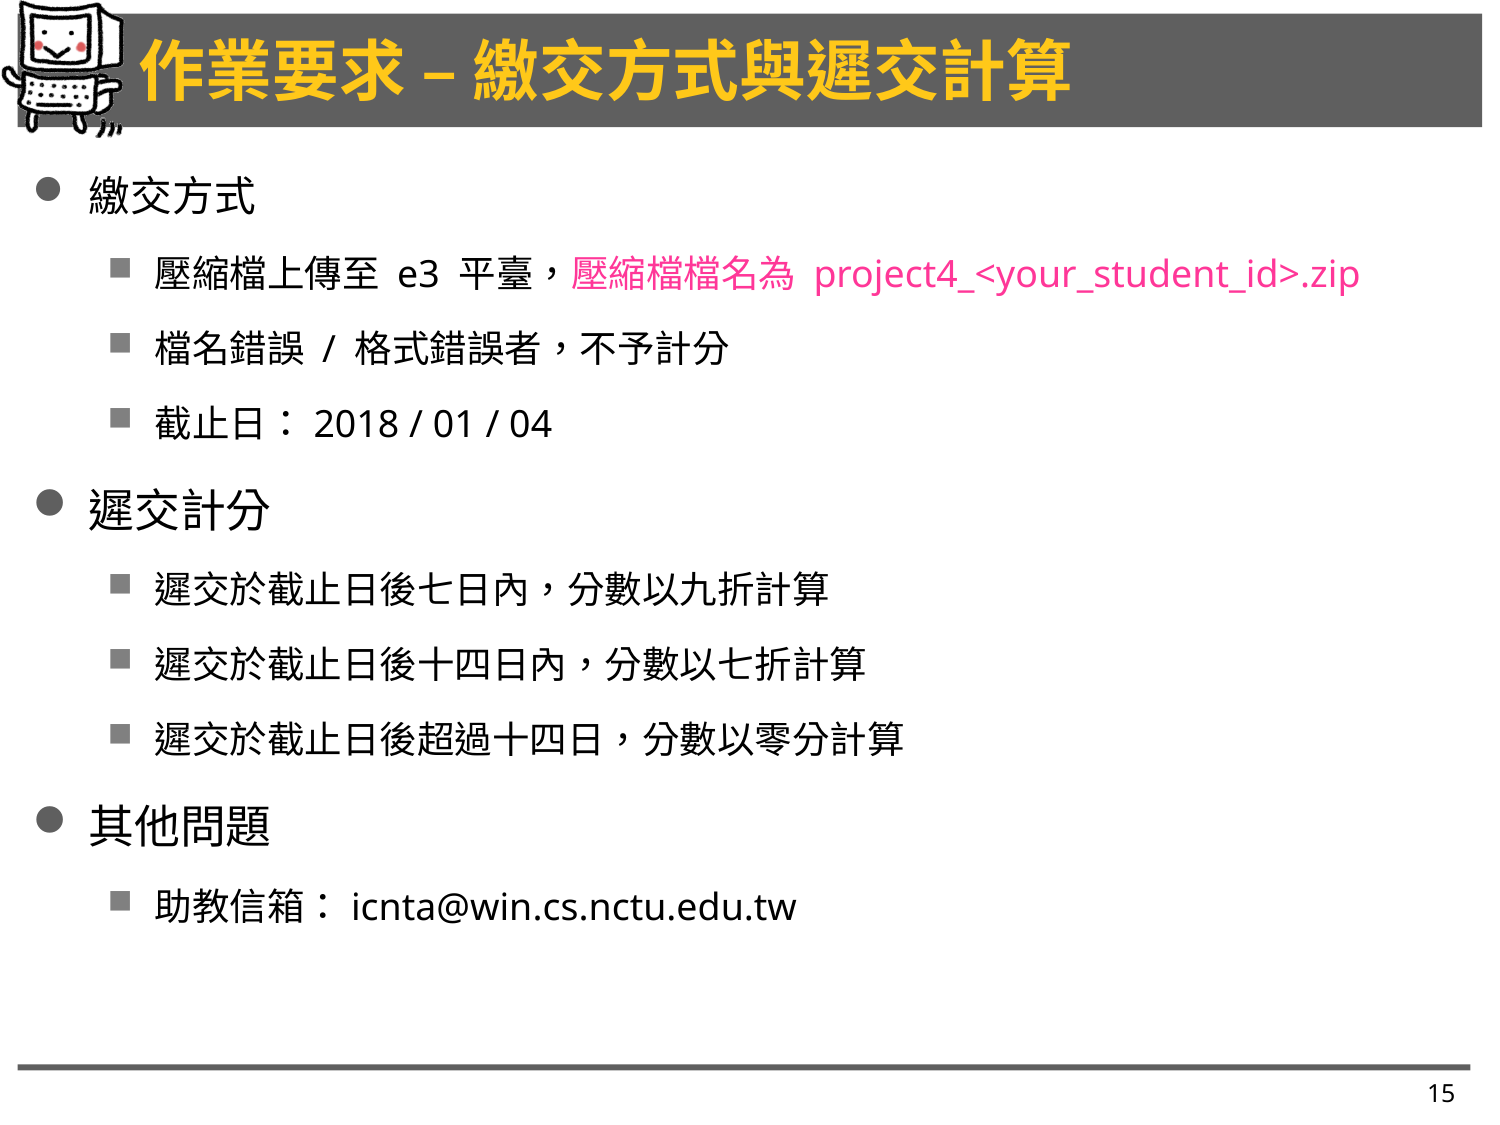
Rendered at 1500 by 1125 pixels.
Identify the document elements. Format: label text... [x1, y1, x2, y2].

title 作業要求 – 繳交方式與遲交計算 [123, 30, 1500, 107]
list 繳交方式 壓縮檔上傳至 e3 平臺，壓縮檔檔名為 project4_<your_student_id>.zip 檔名錯誤 / 格式錯誤者，不予計分 截止日：2018 / 01 / 04 遲交計分 遲交於截止日後七日內，分數以九折計算 遲交於截止日後十四日內，分數以七折計算 遲交於截止日後超過十四日，分數以零分計算 其他問題 助教信箱：icnta@win.cs.nctu.edu.tw [17, 136, 1500, 1071]
picture [0, 0, 128, 138]
slide_number 15 [1104, 1070, 1471, 1124]
